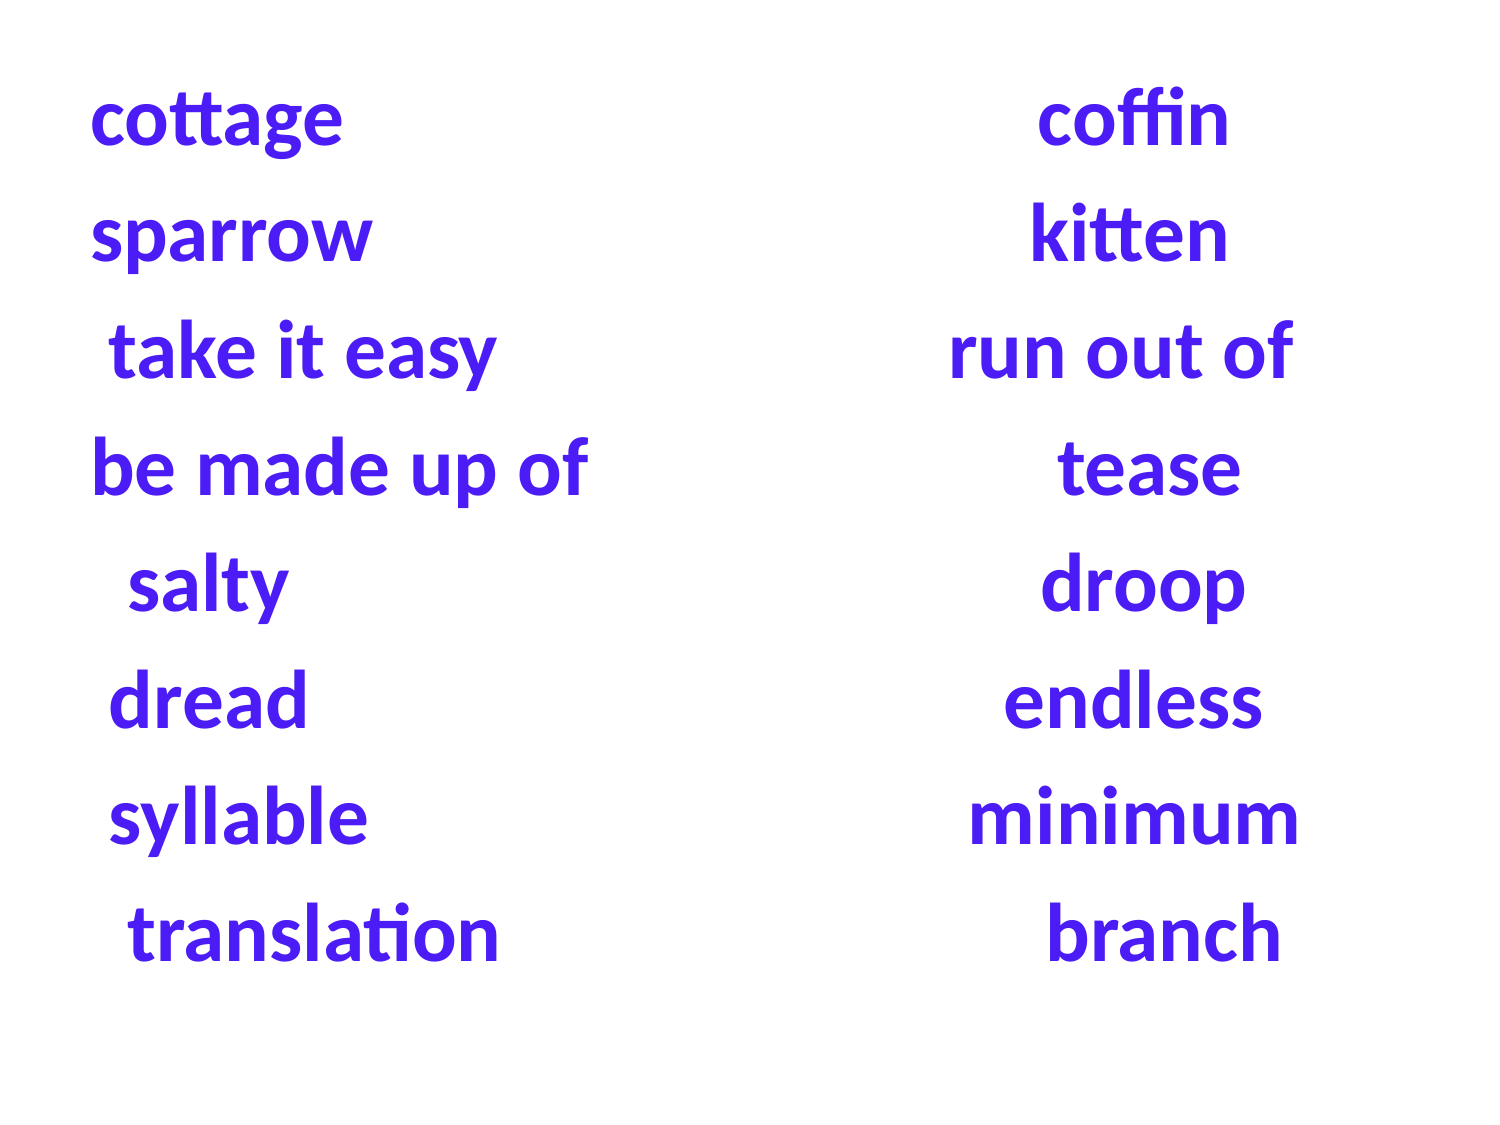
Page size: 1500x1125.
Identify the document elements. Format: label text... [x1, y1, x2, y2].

list cottage coffin sparrow kitten take it easy run out of be made up of tease salty droop dread endless syllable minimum translation branch [75, 54, 1425, 1071]
